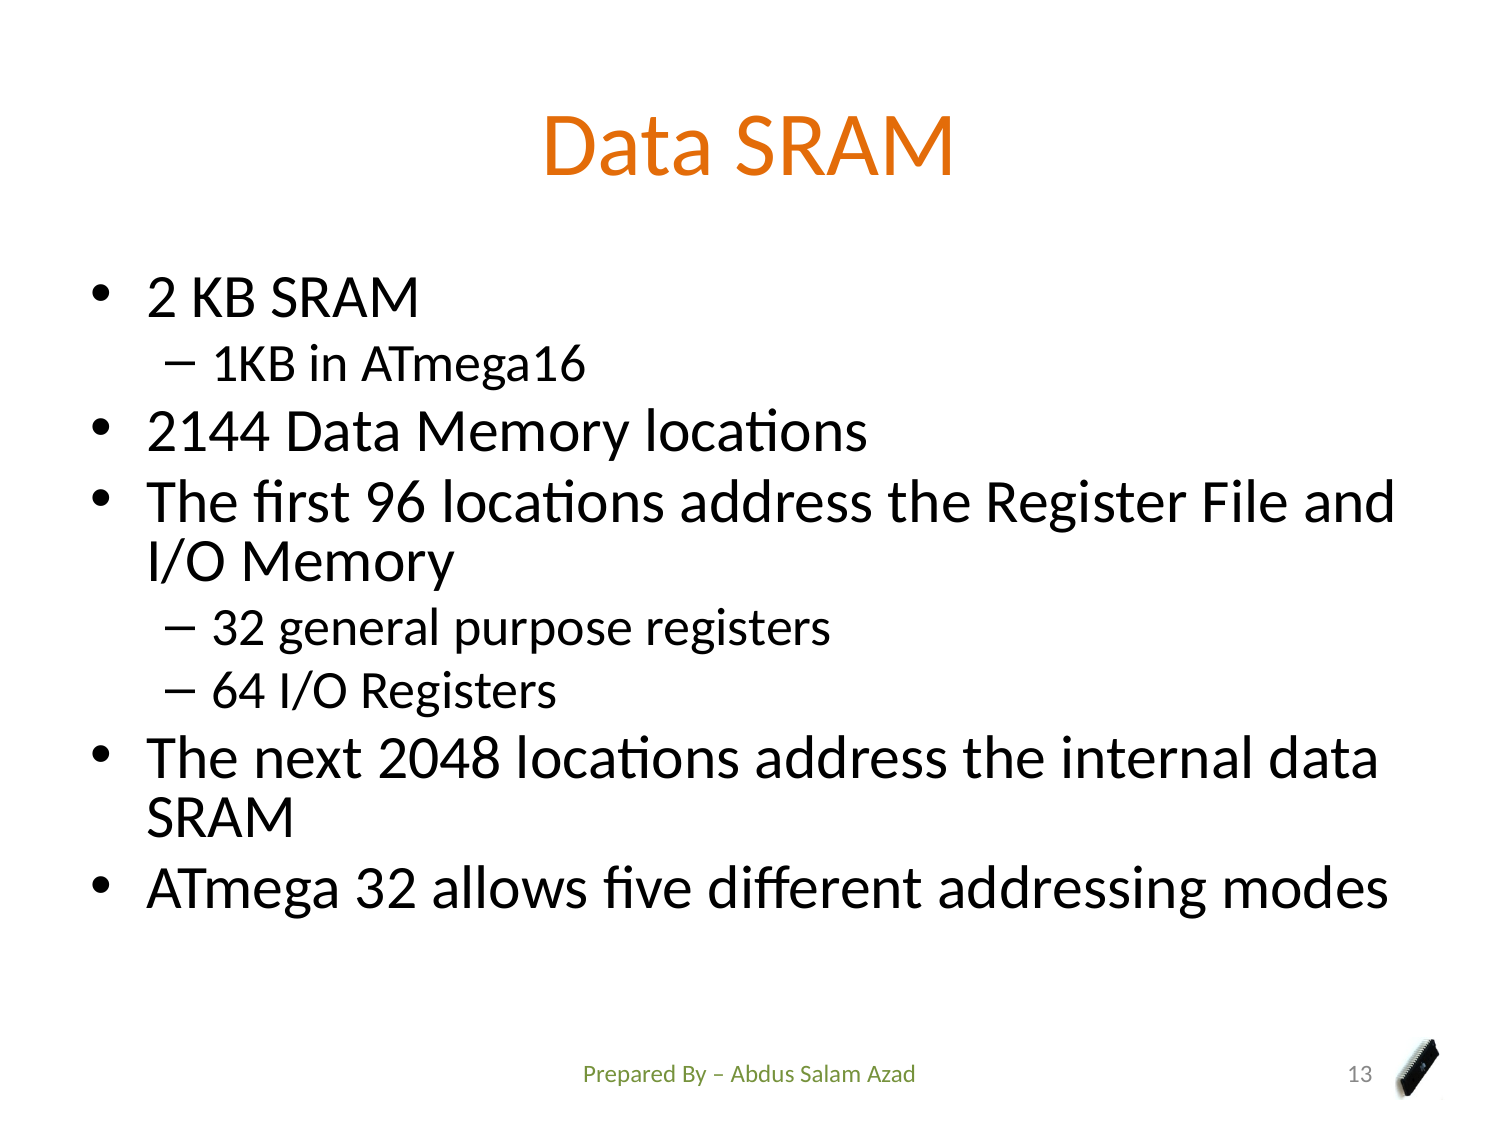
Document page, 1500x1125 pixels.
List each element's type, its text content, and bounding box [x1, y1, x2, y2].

slide_number 13 [1037, 1042, 1388, 1103]
title Data SRAM [75, 45, 1425, 233]
list 2 KB SRAM 1KB in ATmega16 2144 Data Memory locations The first 96 locations address the Register File and I/O Memory 32 general purpose registers 64 I/O Registers The next 2048 locations address the internal data SRAM ATmega 32 allows five different addressing modes [75, 262, 1425, 1005]
footer Prepared By – Abdus Salam Azad [512, 1042, 988, 1103]
picture [1387, 1037, 1450, 1100]
